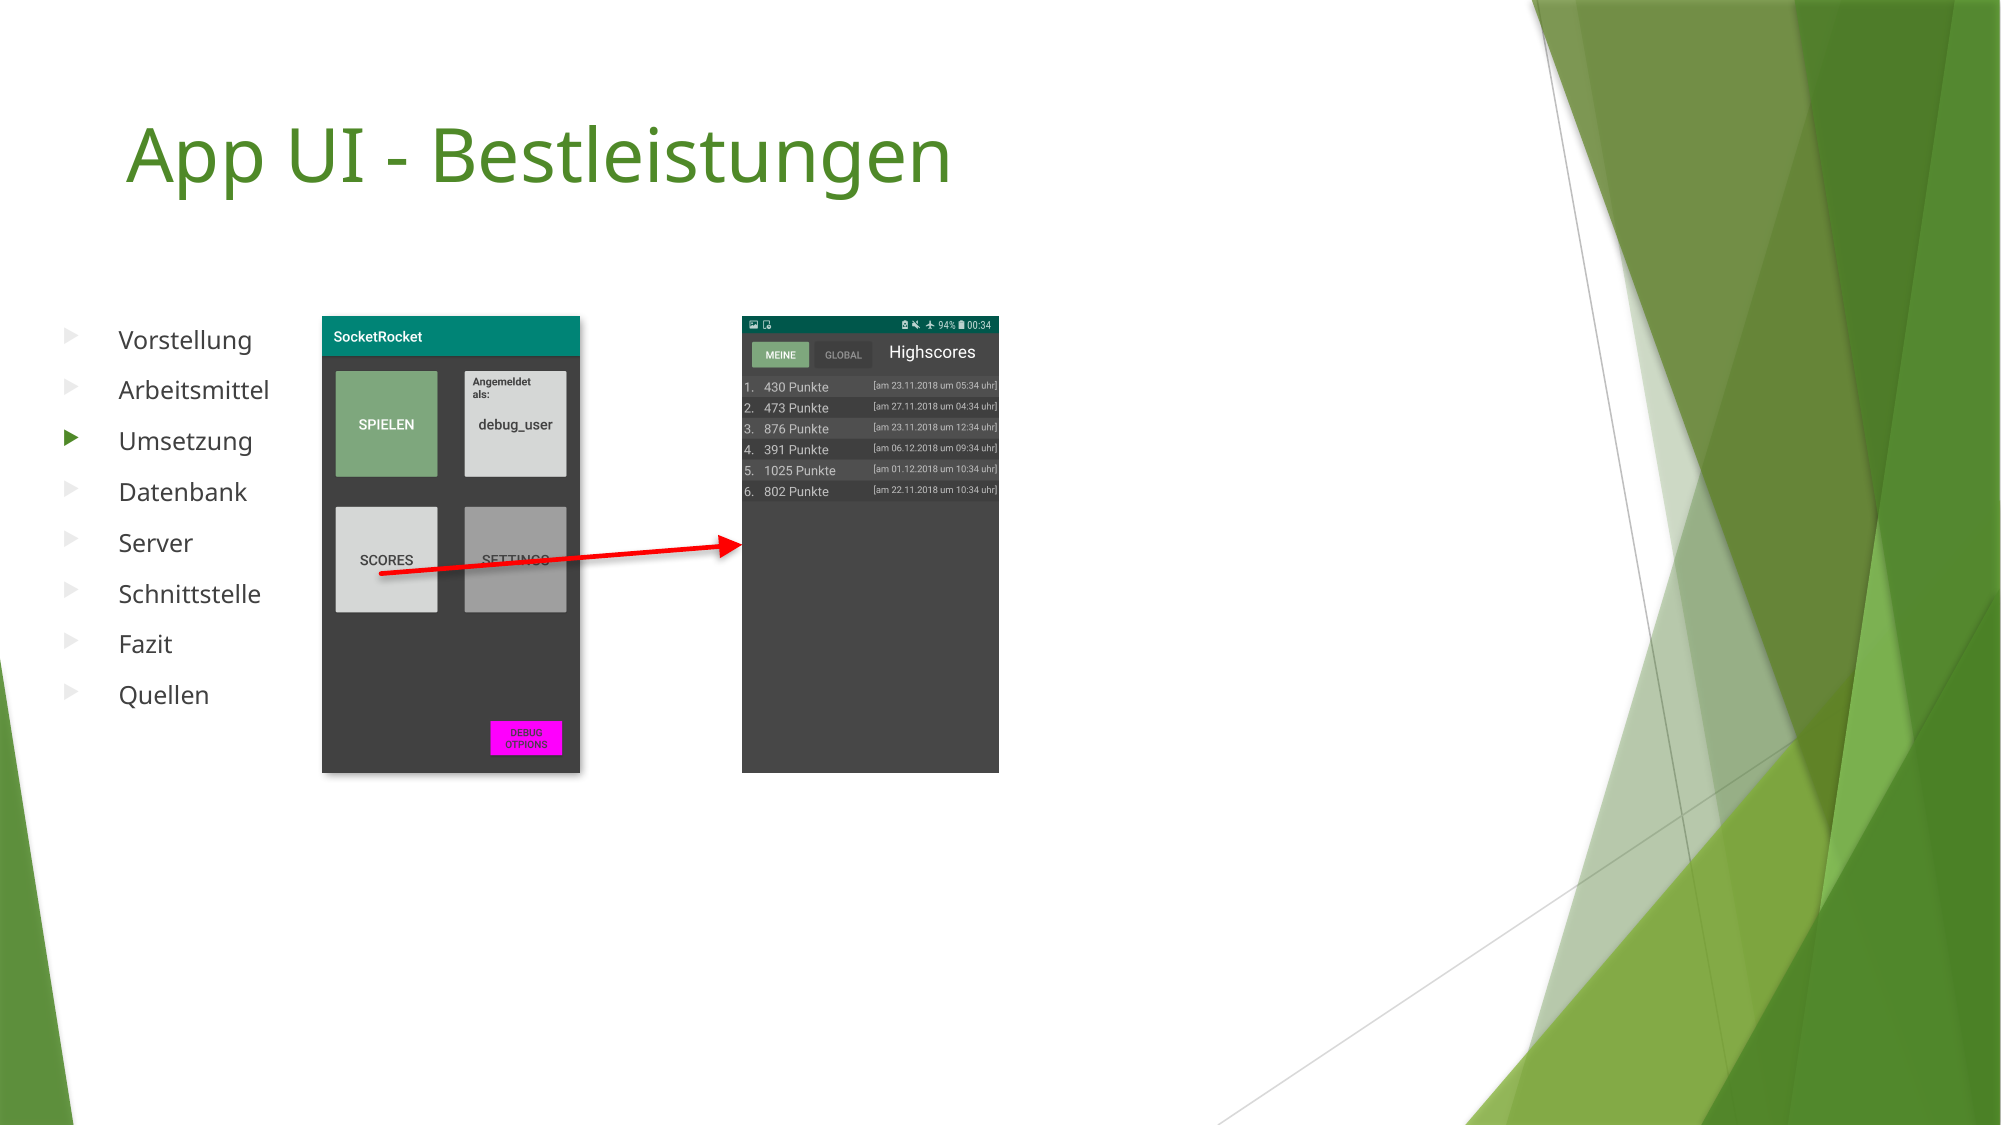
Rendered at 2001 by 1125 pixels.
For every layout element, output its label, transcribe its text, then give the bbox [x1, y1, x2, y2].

picture [741, 316, 1000, 774]
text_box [380, 544, 736, 575]
list Vorstellung Arbeitsmittel Umsetzung Datenbank Server Schnittstelle Fazit Quellen [47, 316, 307, 991]
title App UI - Bestleistungen [111, 99, 1522, 317]
picture [322, 316, 580, 774]
